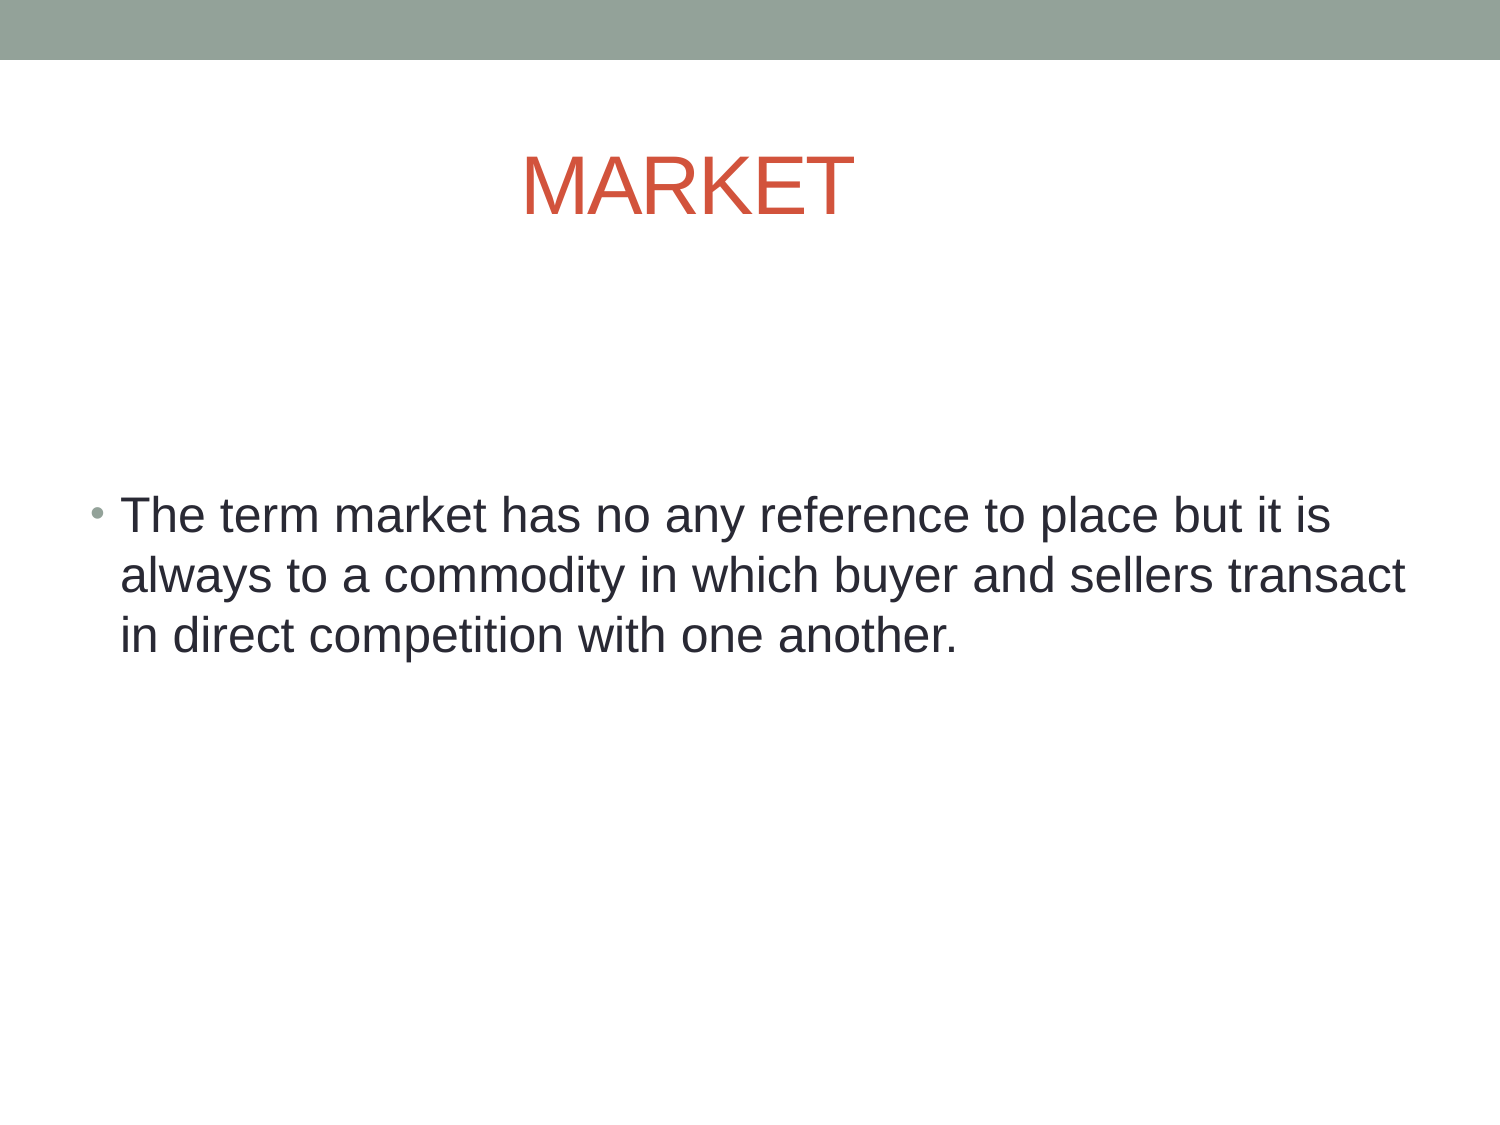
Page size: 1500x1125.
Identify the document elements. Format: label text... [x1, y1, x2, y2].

list The term market has no any reference to place but it is always to a commodity in which buyer and sellers transact in direct competition with one another. [75, 474, 1425, 1063]
title MARKET [37, 99, 1388, 263]
